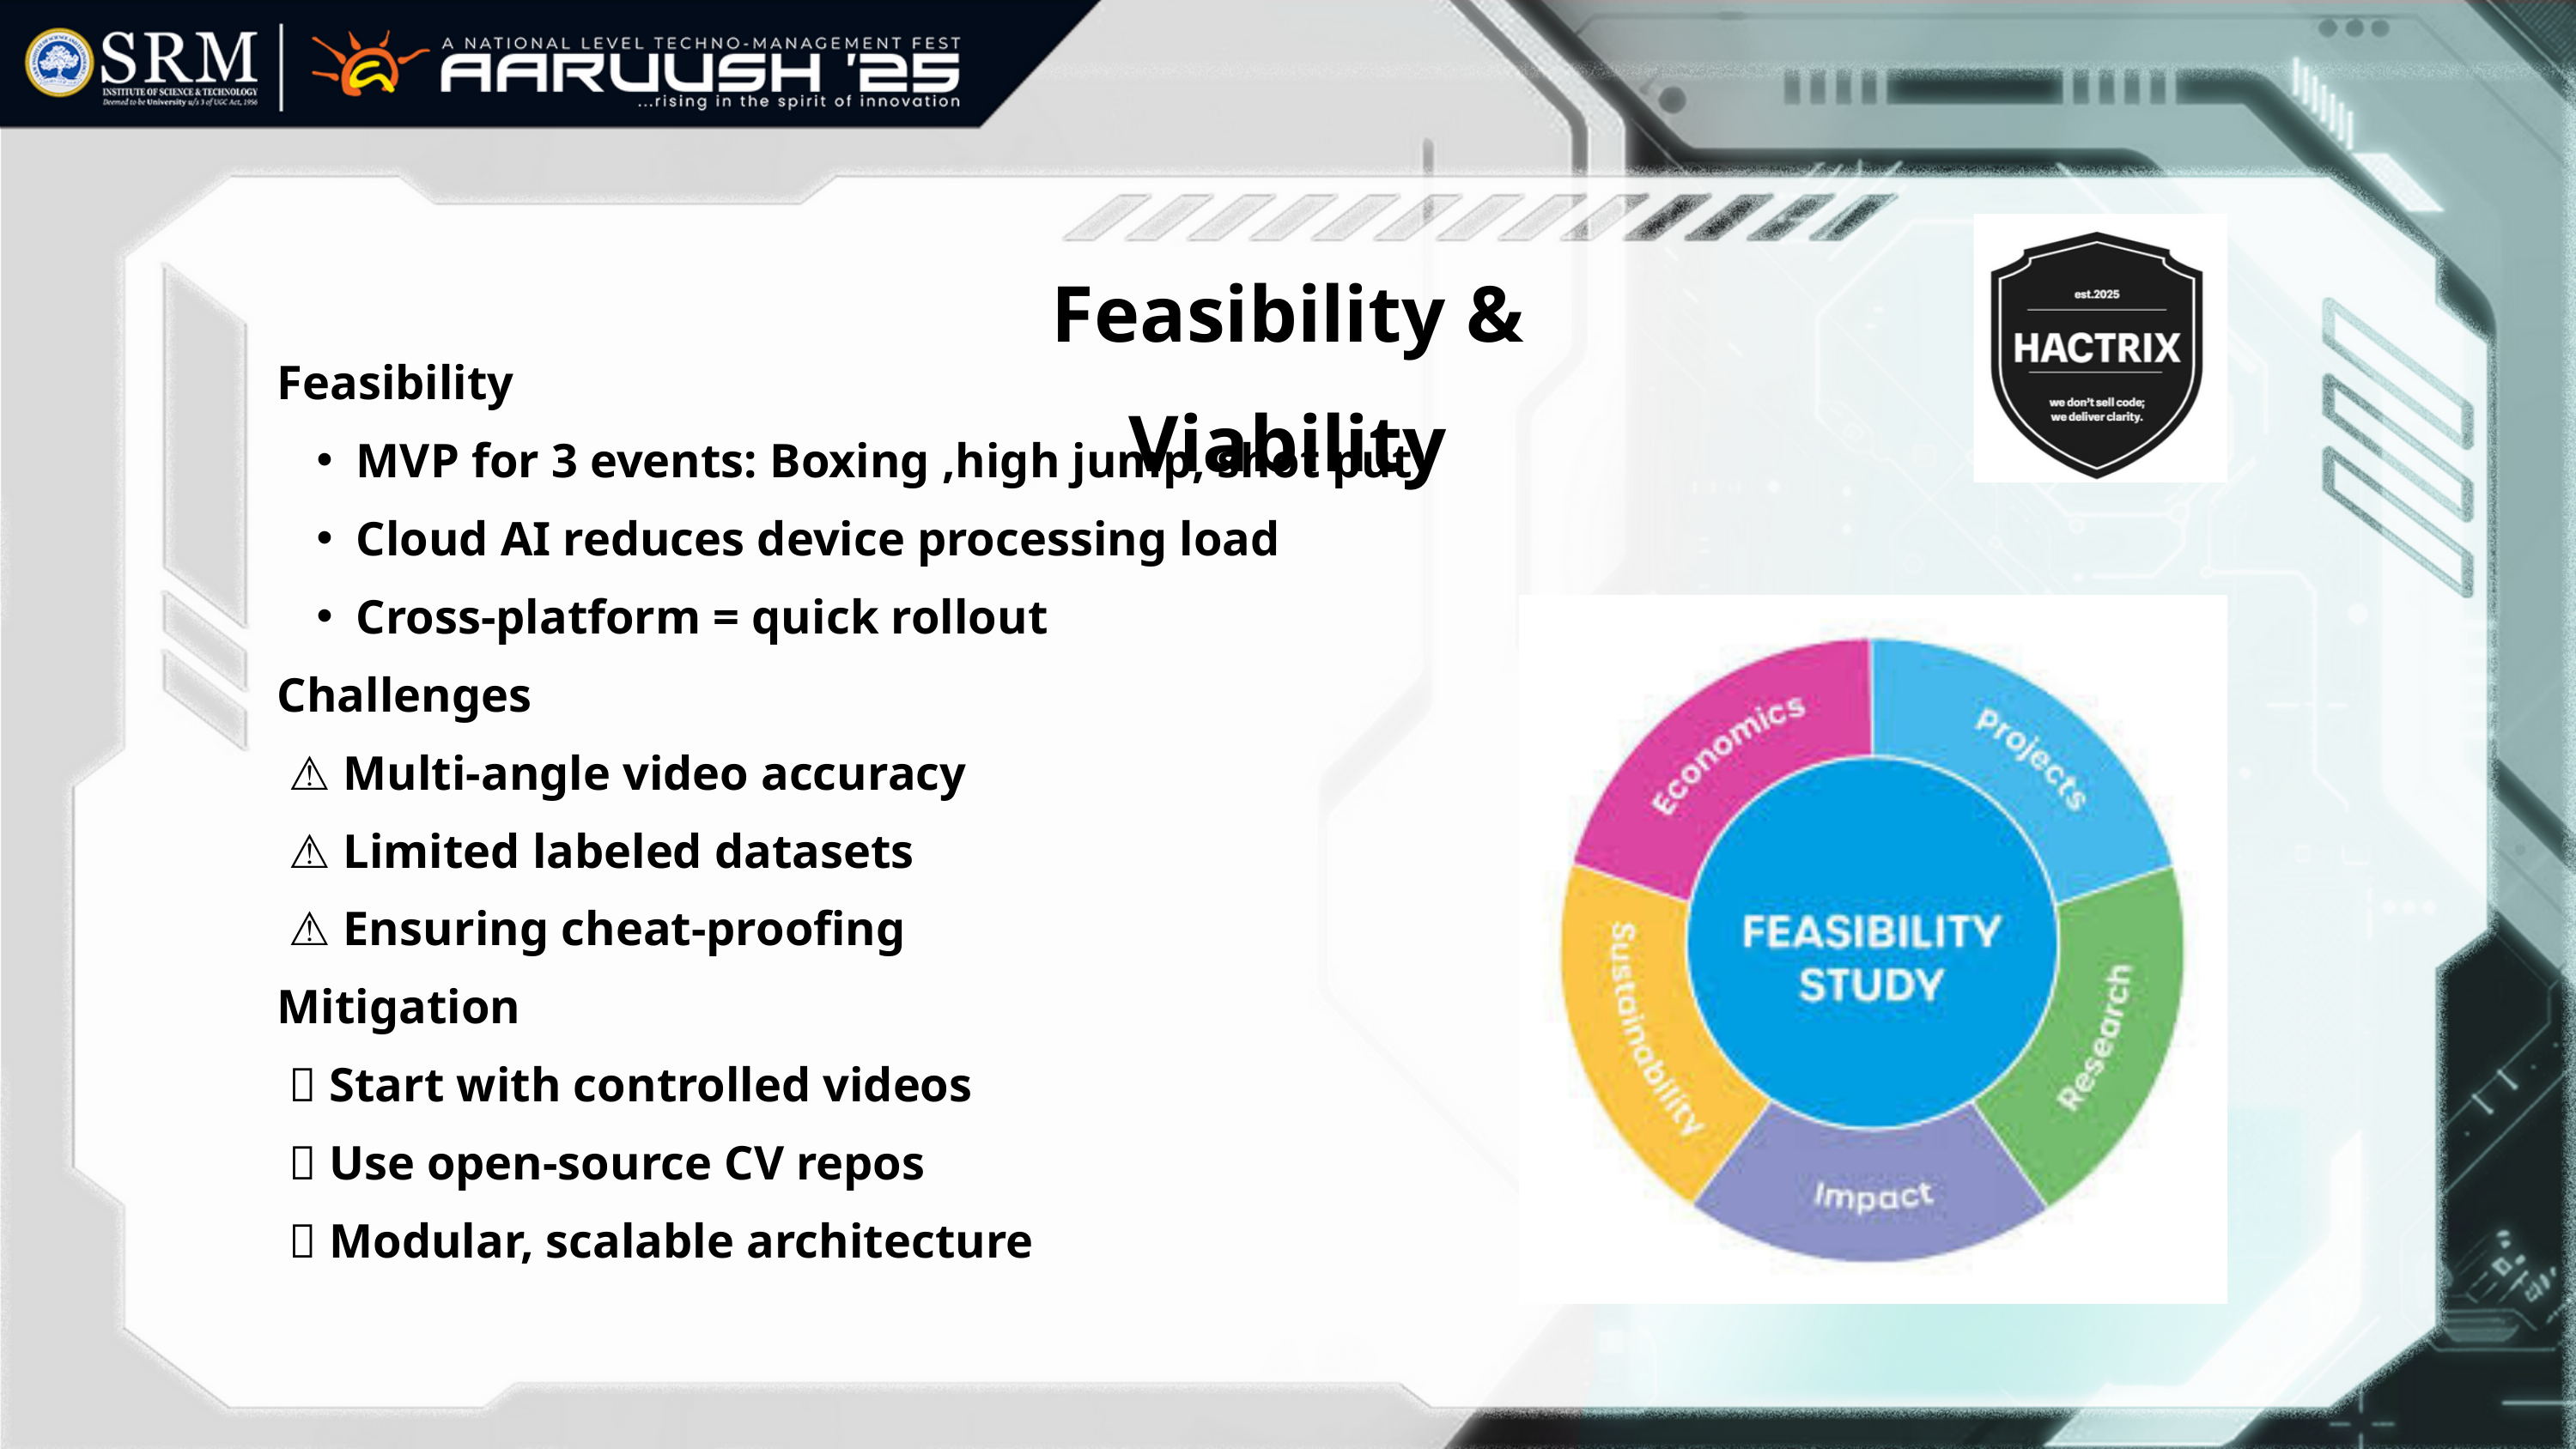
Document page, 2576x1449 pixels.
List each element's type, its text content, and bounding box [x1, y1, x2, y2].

text_box [1519, 595, 2228, 1304]
text_box [0, 0, 2576, 1449]
text_box Feasibility MVP for 3 events: Boxing ,high jump, shot put Cloud AI reduces device processing load Cross-platform = quick rollout Challenges ⚠️ Multi-angle video accuracy ⚠️ Limited labeled datasets ⚠️ Ensuring cheat-proofing Mitigation ✅ Start with controlled videos ✅ Use open-source CV repos ✅ Modular, scalable architecture [276, 330, 2432, 1328]
text_box Feasibility & Viability [906, 227, 1670, 488]
text_box [1973, 214, 2228, 482]
